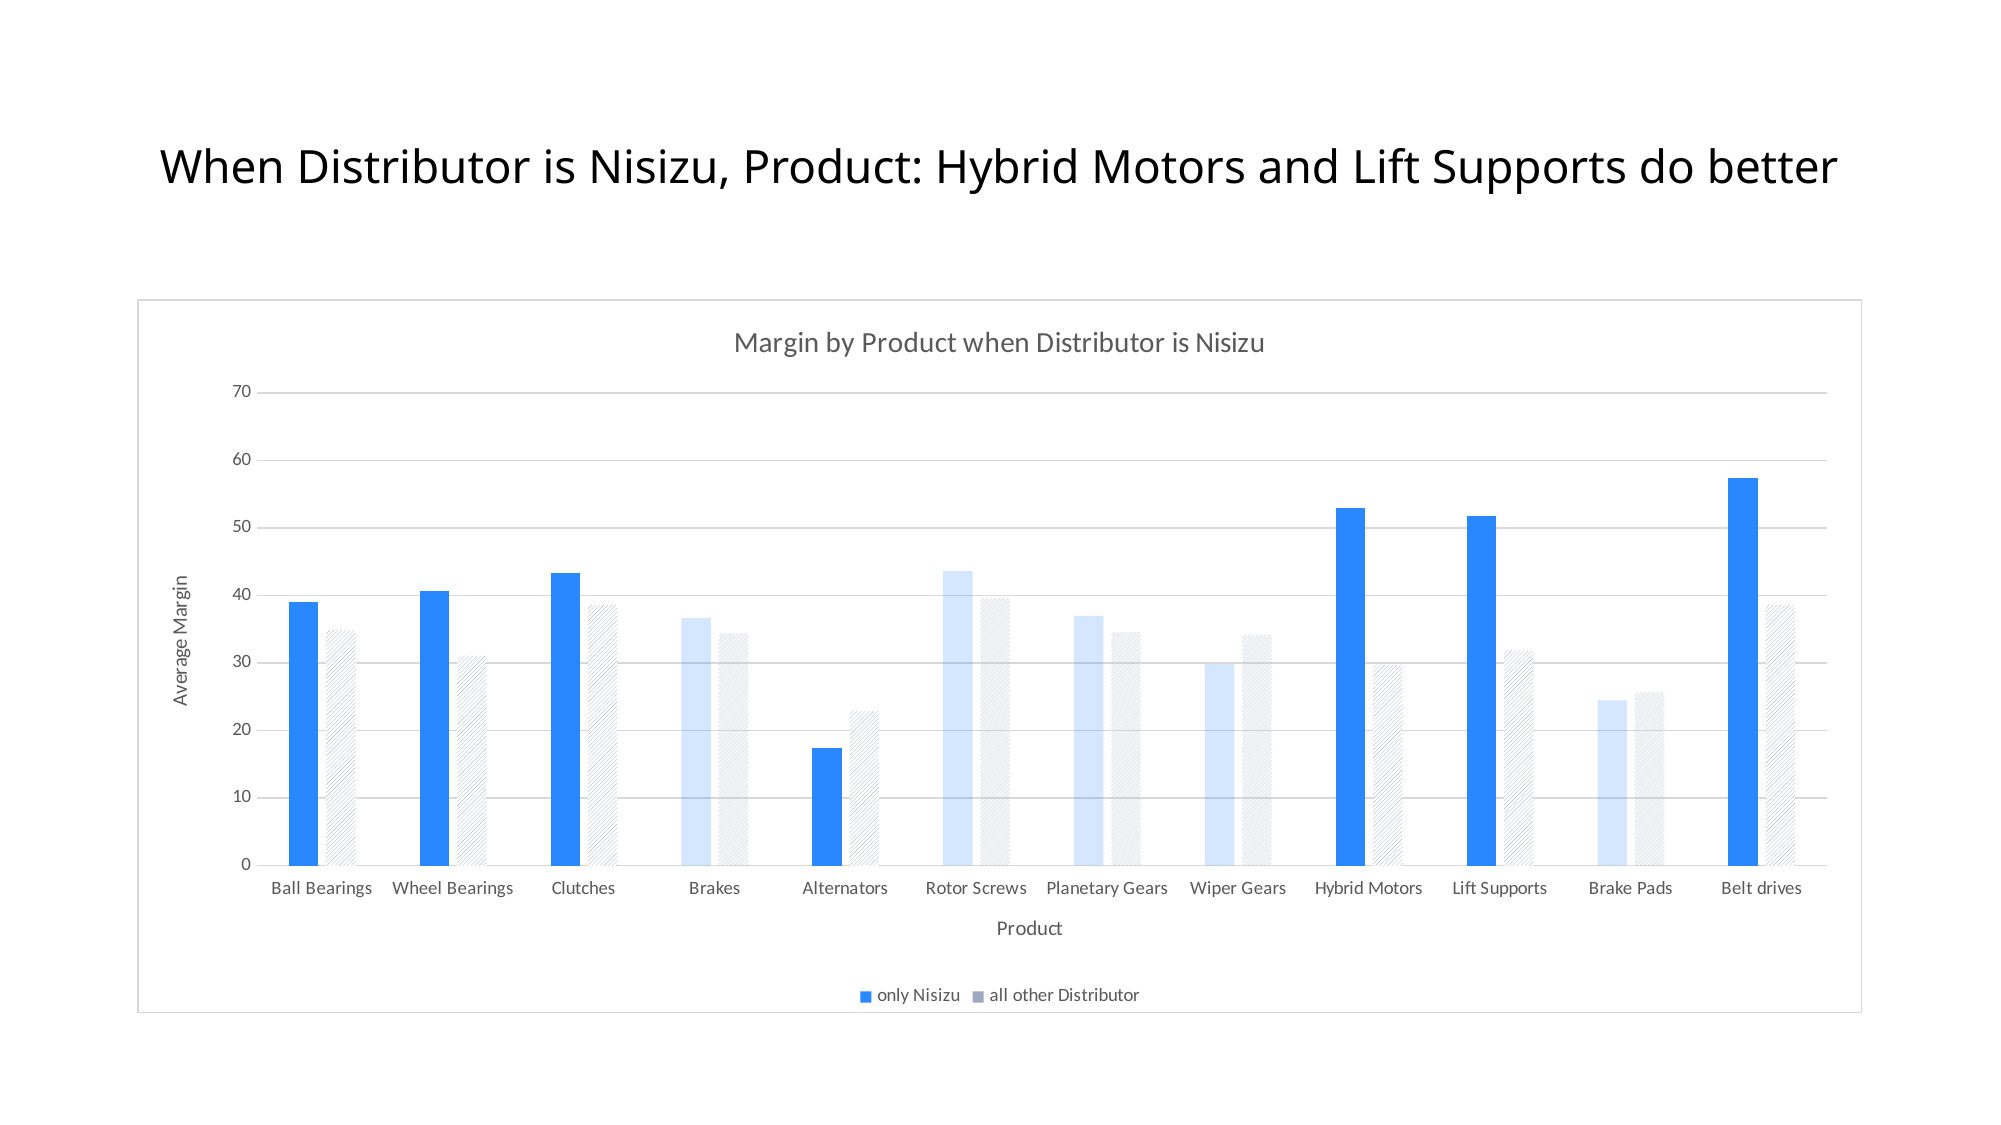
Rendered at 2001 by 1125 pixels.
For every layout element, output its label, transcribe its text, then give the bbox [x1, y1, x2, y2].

title When Distributor is Nisizu, Product: Hybrid Motors and Lift Supports do better [137, 59, 1863, 278]
chart [137, 299, 1863, 1014]
